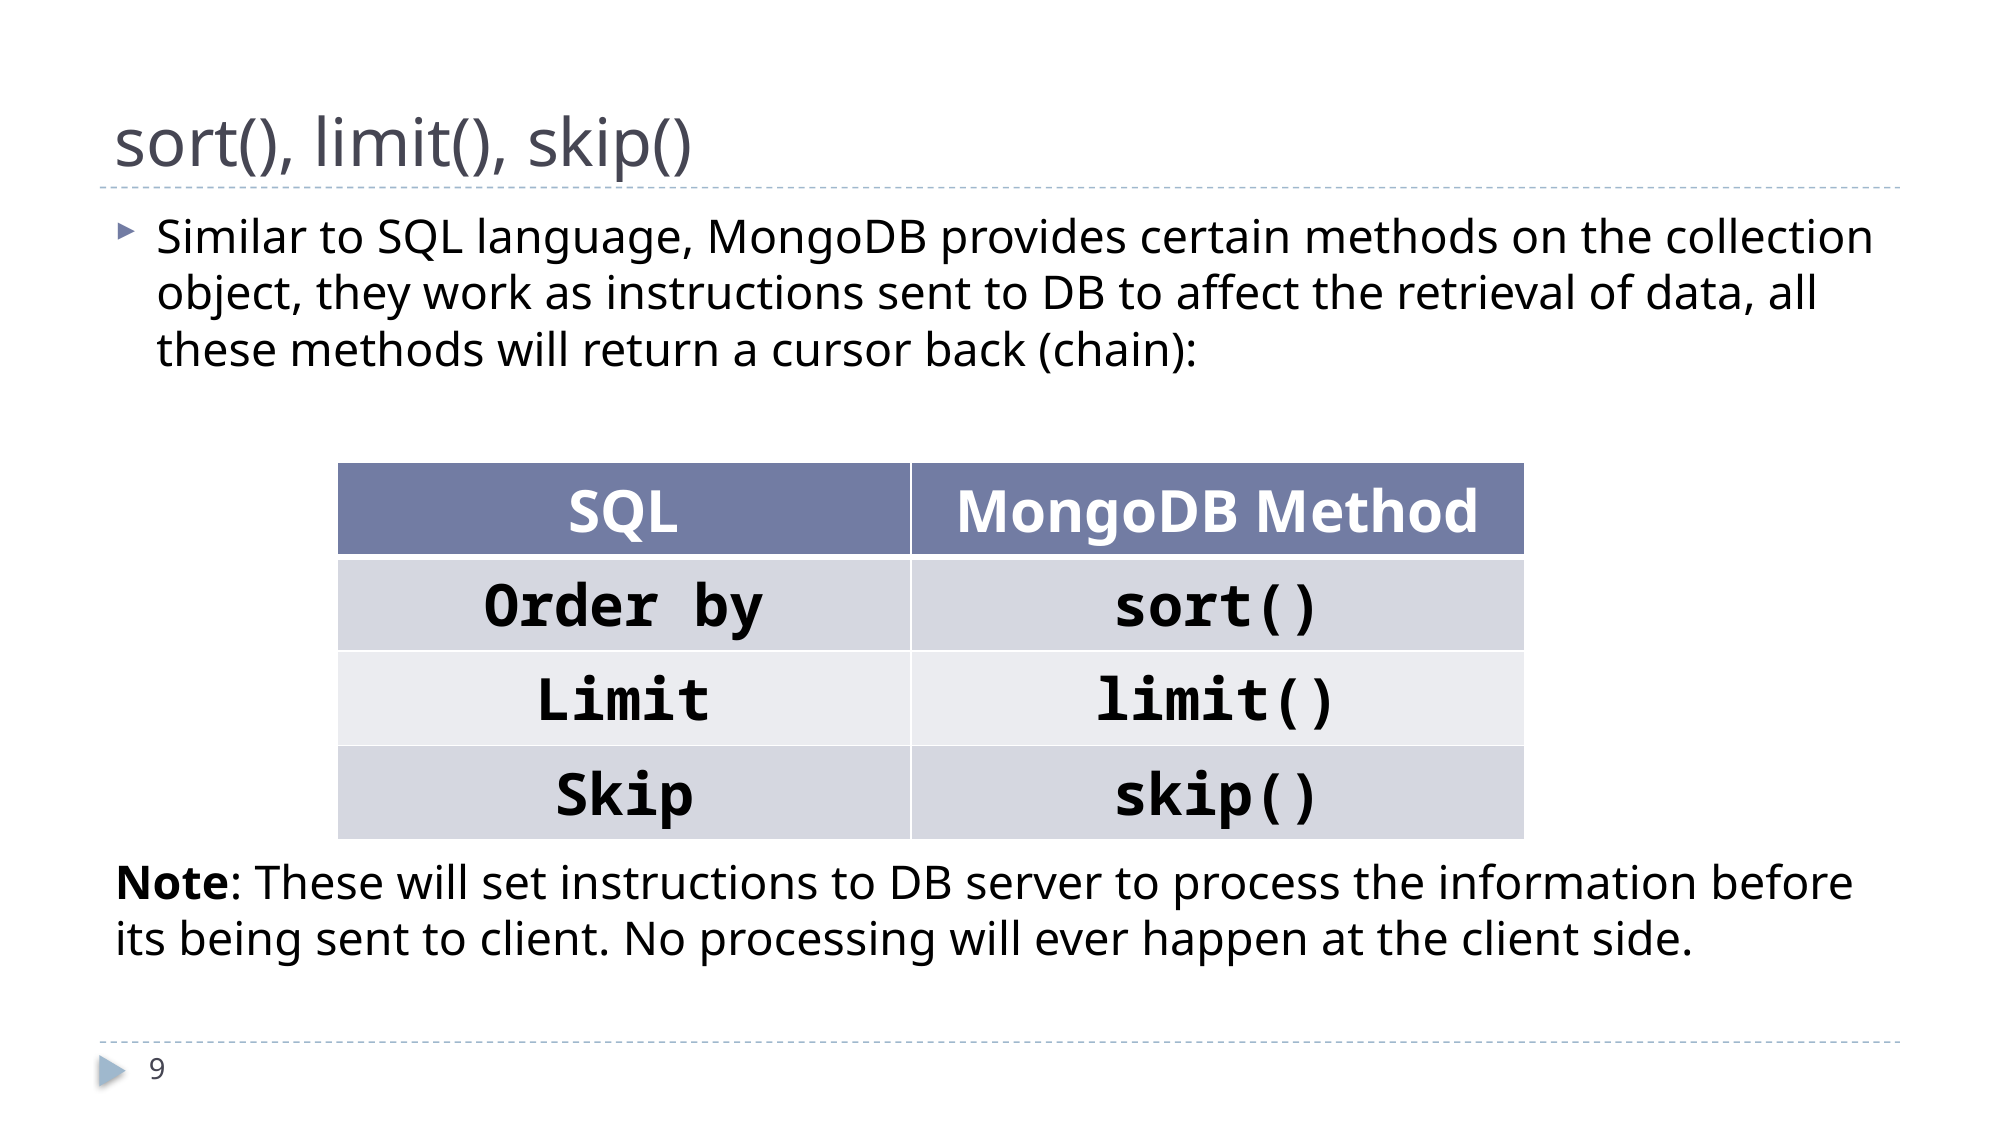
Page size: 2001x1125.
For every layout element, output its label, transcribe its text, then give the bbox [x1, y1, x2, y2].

title sort(), limit(), skip() [99, 24, 1900, 188]
table_cell skip() [912, 746, 1524, 839]
table_header MongoDB Method [912, 463, 1524, 554]
table_cell Limit [338, 652, 910, 745]
list Similar to SQL language, MongoDB provides certain methods on the collection object, they work as instructions sent to DB to affect the retrieval of data, all these methods will return a cursor back (chain): Note: These will set instructions to DB server to process the information before its being sent to client. No processing will ever happen at the client side. [99, 200, 1900, 1010]
table_cell Order by [338, 560, 910, 650]
table_cell sort() [912, 560, 1524, 650]
table_header SQL [338, 463, 910, 554]
table_cell Skip [338, 746, 910, 839]
slide_number 9 [133, 1042, 568, 1103]
table_cell limit() [912, 652, 1524, 745]
